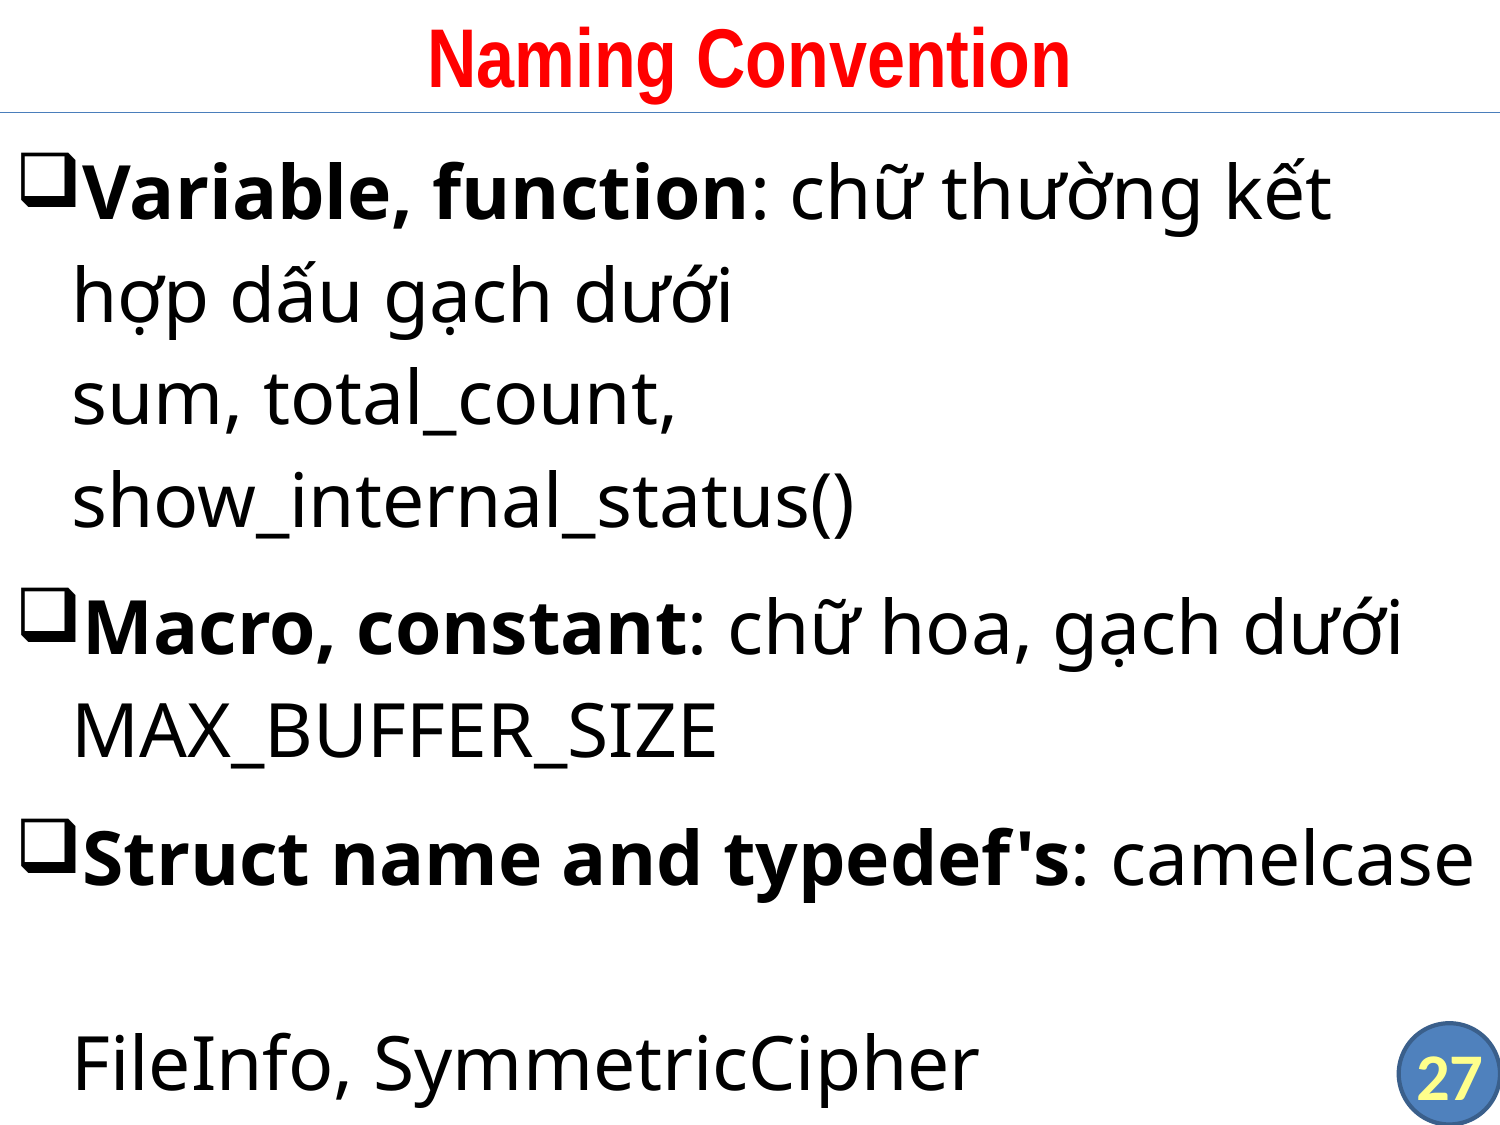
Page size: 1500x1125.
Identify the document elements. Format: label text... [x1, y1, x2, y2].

list Variable, function: chữ thường kết hợp dấu gạch dưới sum, total_count, show_internal_status() Macro, constant: chữ hoa, gạch dưới MAX_BUFFER_SIZE Struct name and typedef's: camelcase FileInfo, SymmetricCipher [0, 113, 1500, 1125]
title Naming Convention [0, 0, 1500, 113]
slide_number 27 [1399, 1023, 1500, 1125]
